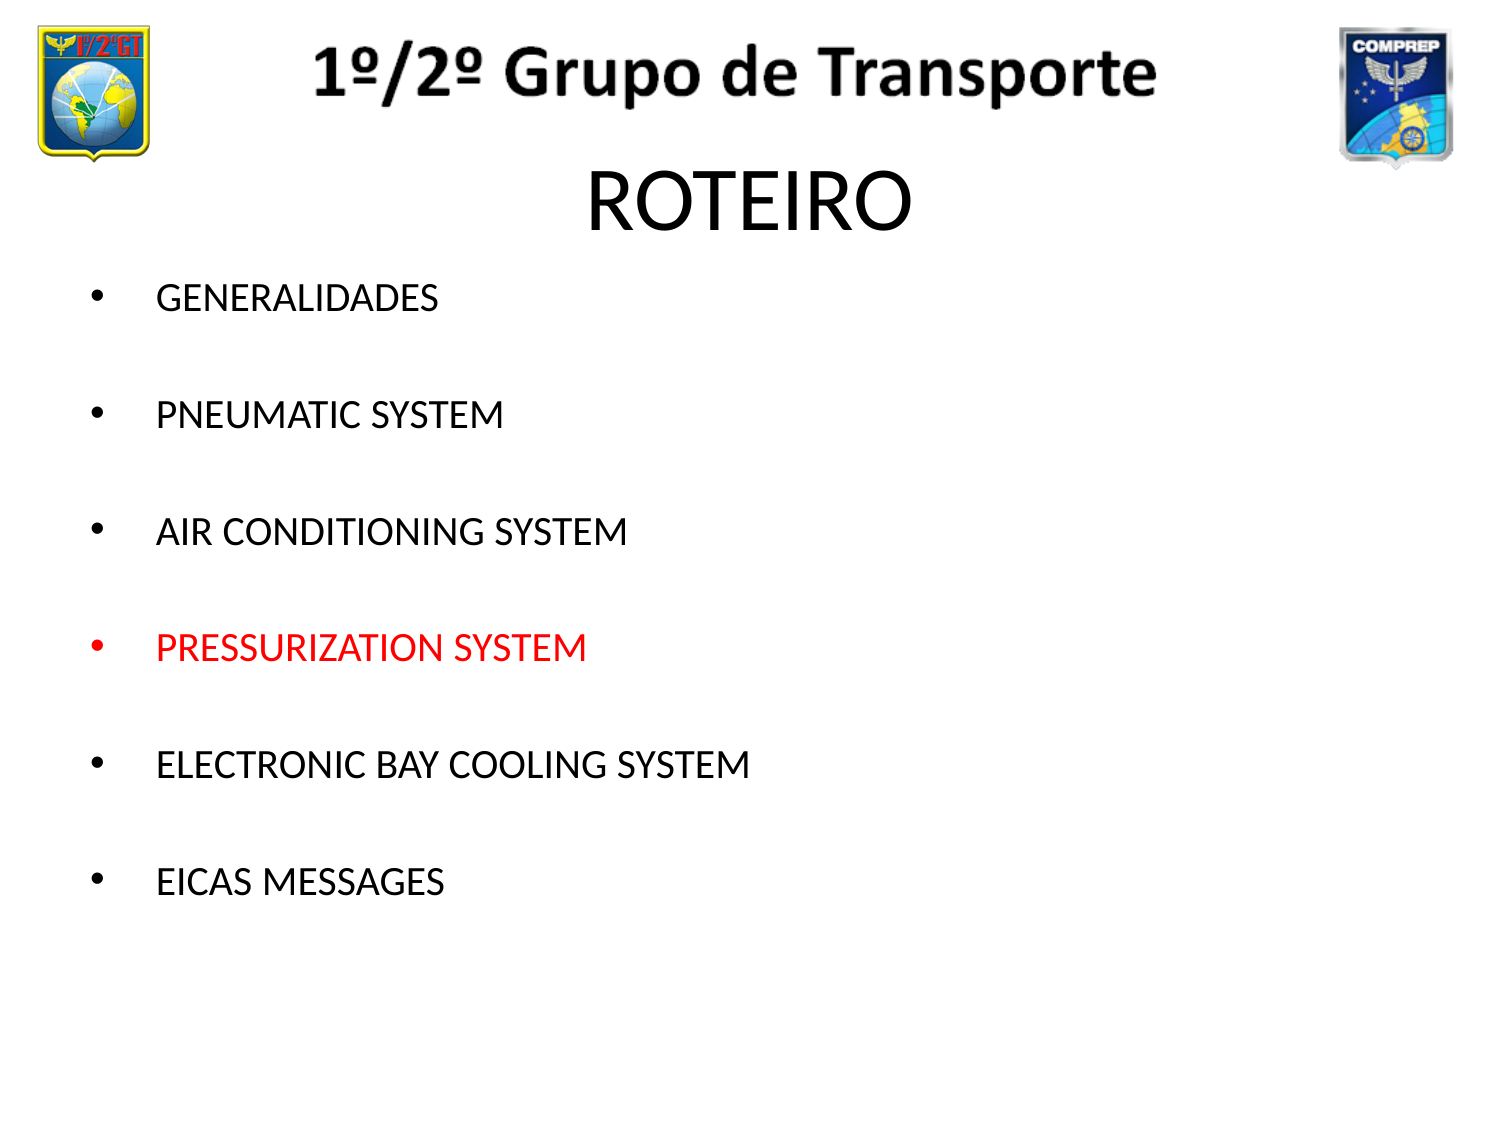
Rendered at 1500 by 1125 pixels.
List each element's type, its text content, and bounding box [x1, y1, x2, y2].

title ROTEIRO [74, 44, 1426, 233]
picture [298, 37, 1178, 44]
picture [35, 23, 151, 163]
picture [1338, 26, 1459, 173]
list GENERALIDADES PNEUMATIC SYSTEM AIR CONDITIONING SYSTEM PRESSURIZATION SYSTEM ELECTRONIC BAY COOLING SYSTEM EICAS MESSAGES [74, 262, 1426, 1006]
